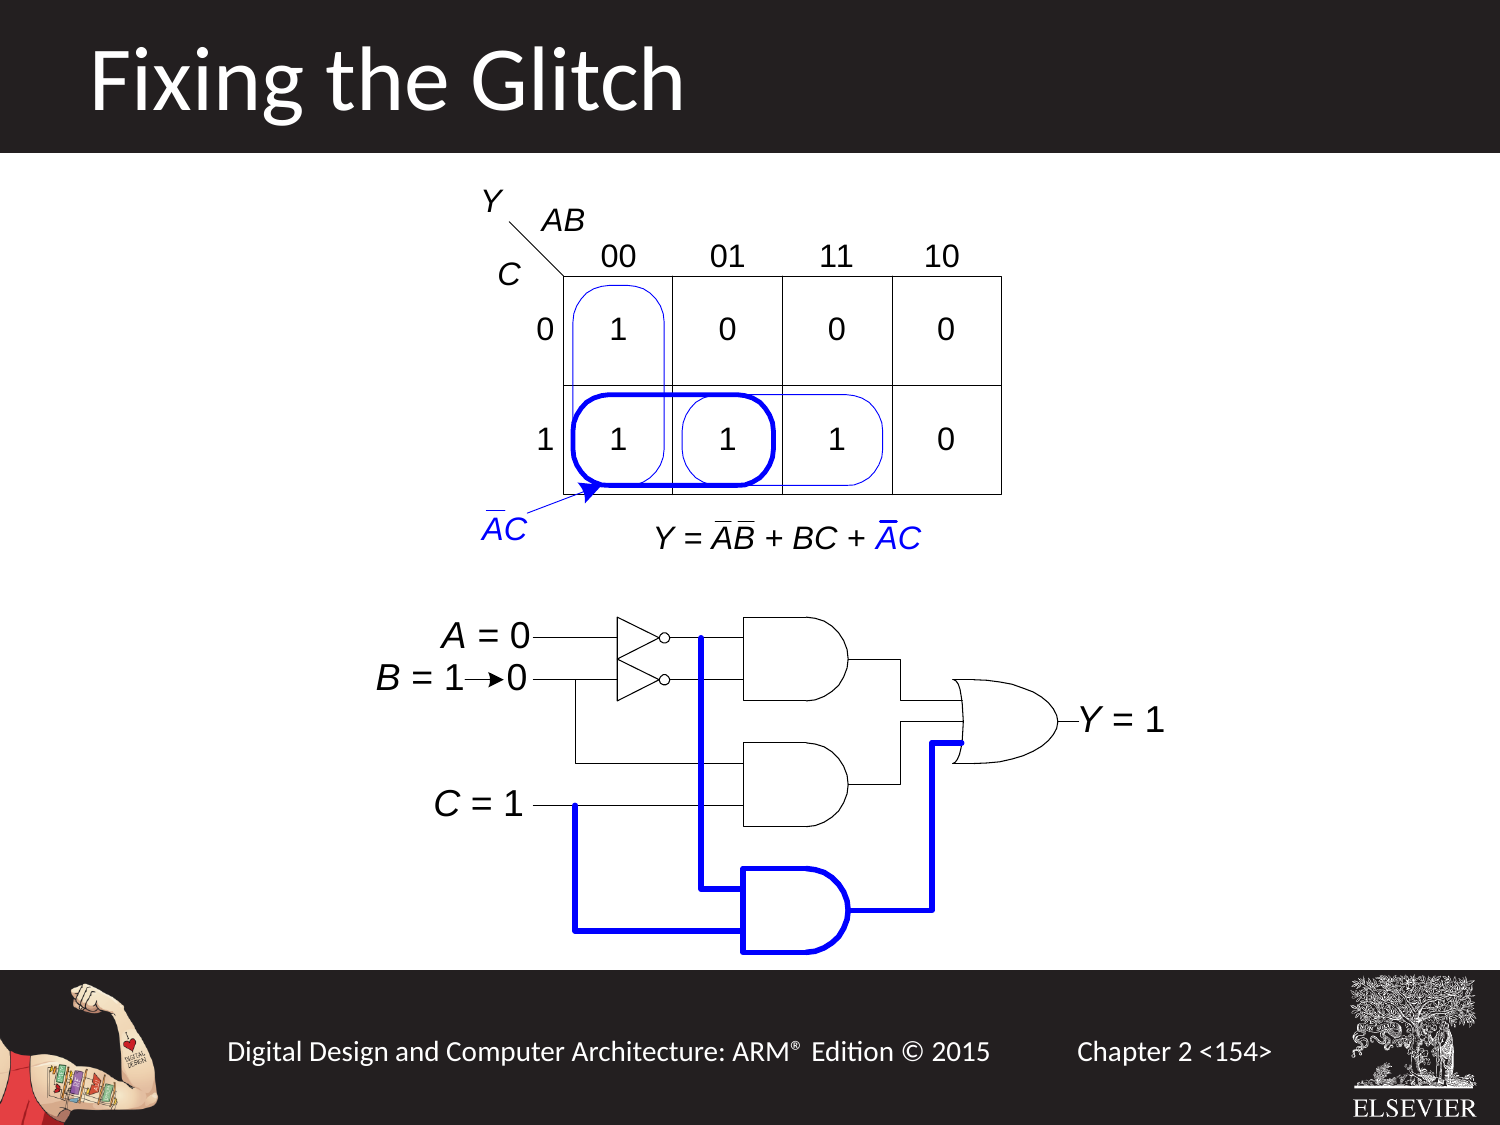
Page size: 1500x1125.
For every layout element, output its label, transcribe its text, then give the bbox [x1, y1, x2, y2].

text_box Fixing the Glitch [75, 11, 1375, 136]
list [449, 162, 1006, 581]
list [349, 590, 1188, 963]
picture [1350, 974, 1477, 1117]
picture [0, 979, 163, 1125]
